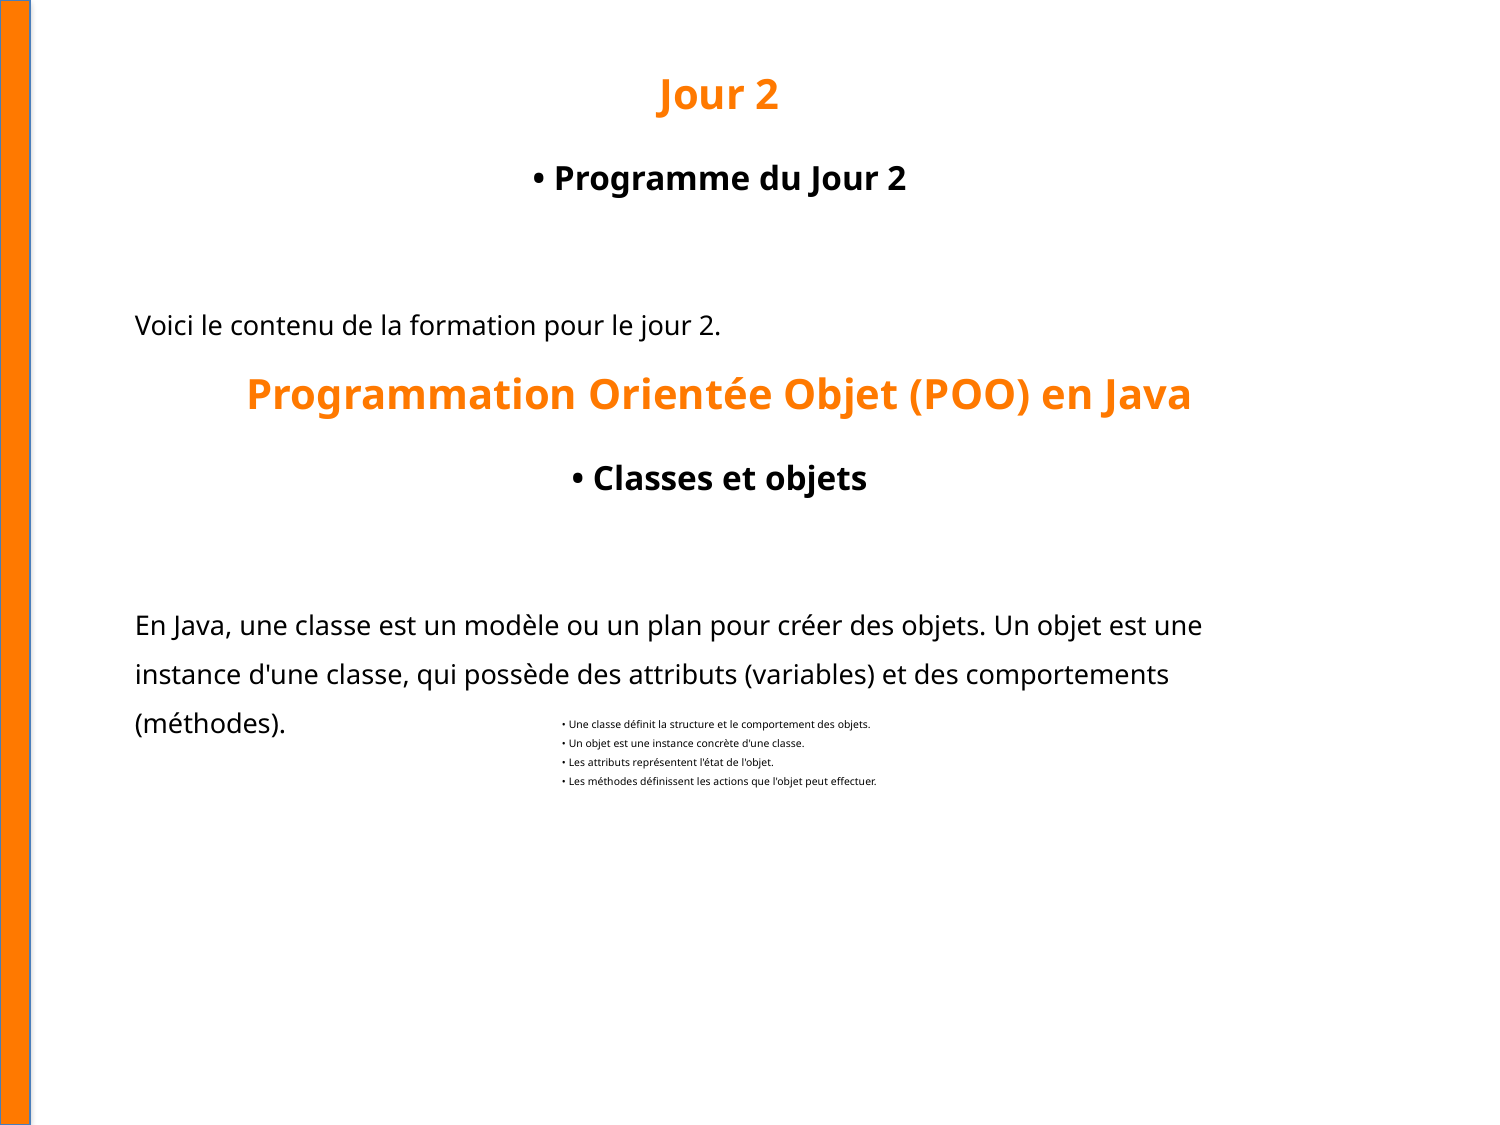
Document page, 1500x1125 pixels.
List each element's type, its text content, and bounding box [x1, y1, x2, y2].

text_box Voici le contenu de la formation pour le jour 2. [119, 239, 1320, 349]
text_box Jour 2 [644, 60, 796, 125]
text_box [0, 0, 31, 1125]
text_box • Classes et objets [556, 449, 883, 505]
text_box • Une classe définit la structure et le comportement des objets. • Un objet est une instance concrète d'une classe. • Les attributs représentent l'état de l'objet. • Les méthodes définissent les actions que l'objet peut effectuer. [547, 659, 893, 795]
text_box • Programme du Jour 2 [517, 149, 922, 205]
text_box En Java, une classe est un modèle ou un plan pour créer des objets. Un objet est une instance d'une classe, qui possède des attributs (variables) et des comportements (méthodes). [119, 539, 1320, 746]
text_box Programmation Orientée Objet (POO) en Java [231, 360, 1208, 425]
